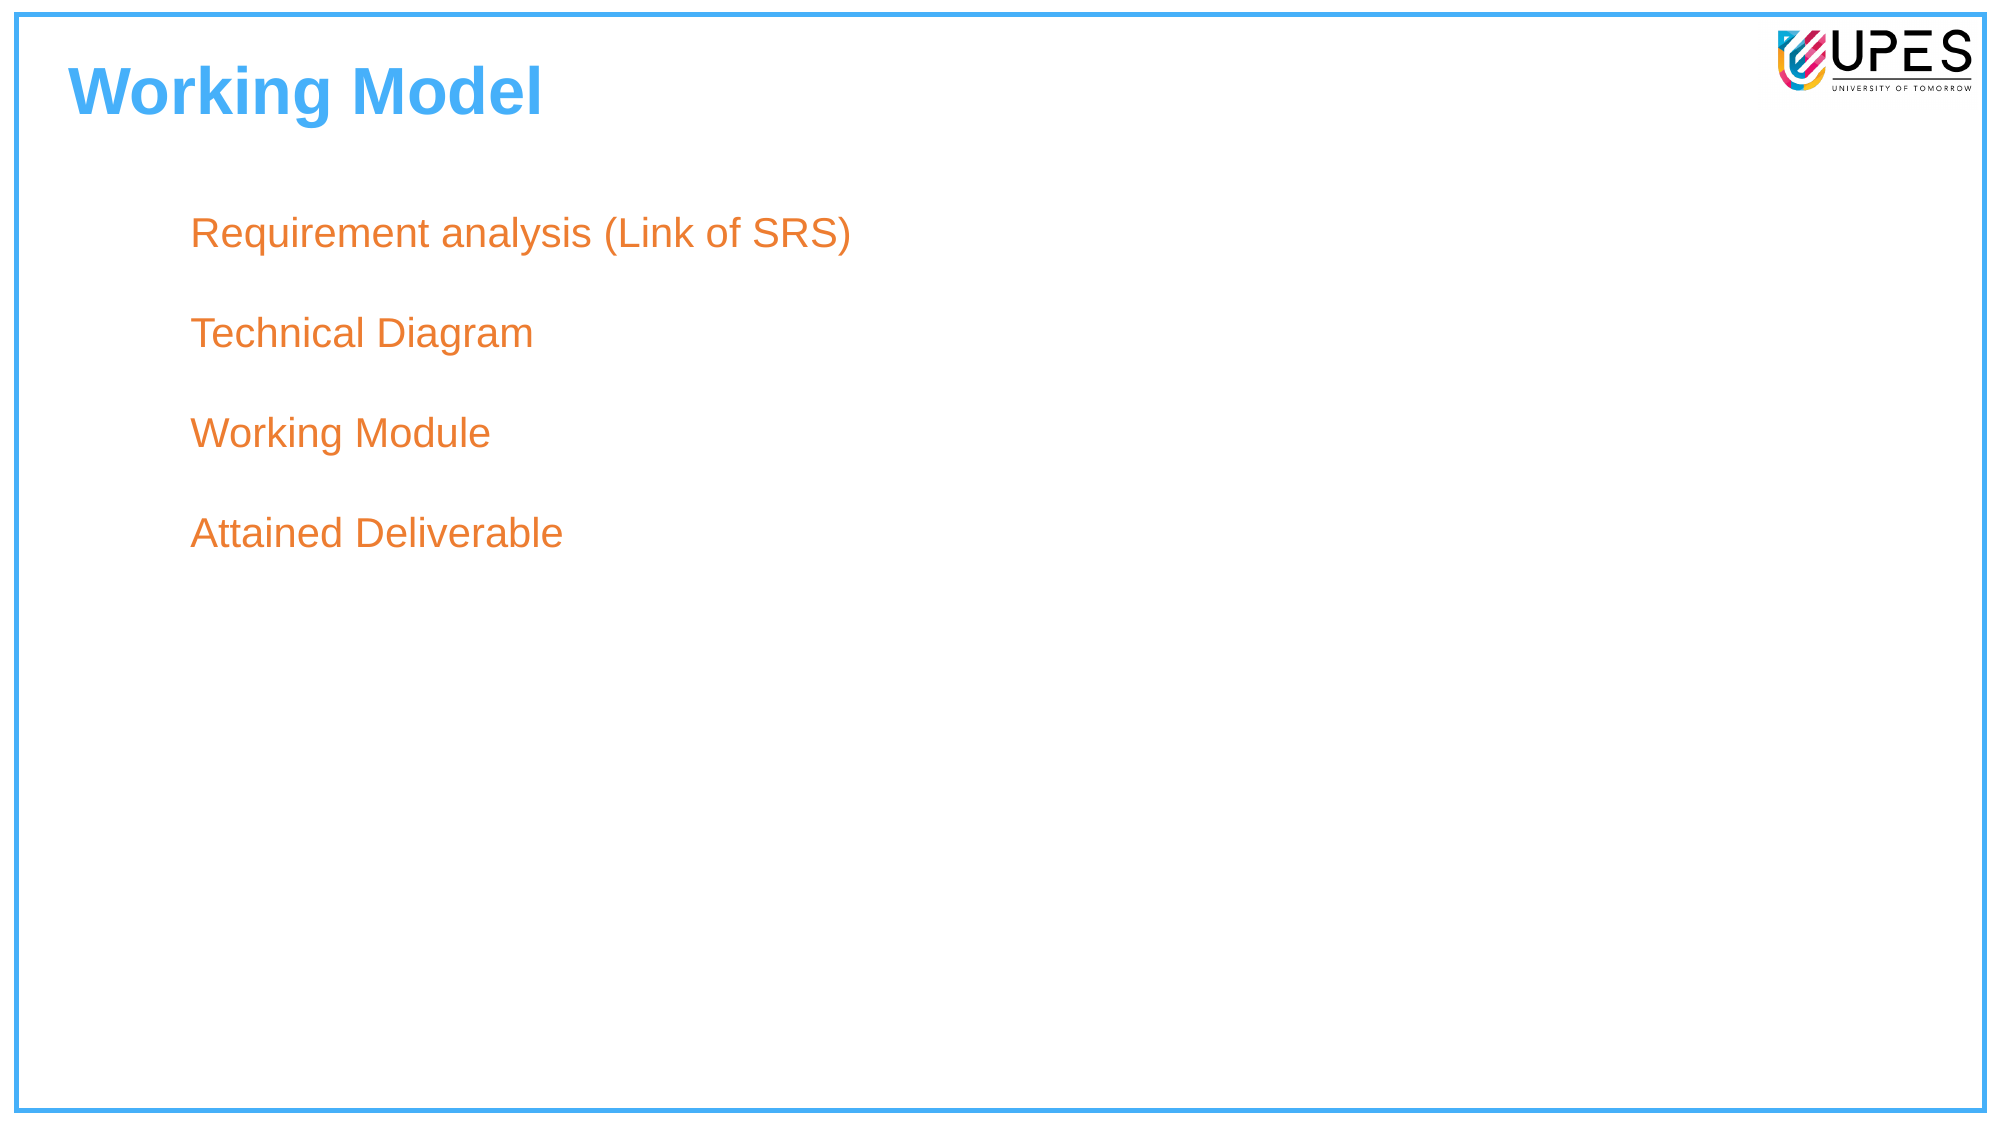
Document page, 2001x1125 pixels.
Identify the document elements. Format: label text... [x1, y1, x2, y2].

picture [1758, 20, 1978, 110]
text_box Requirement analysis (Link of SRS) Technical Diagram Working Module Attained Deliverable [175, 198, 1800, 658]
text_box Working Model [53, 40, 1289, 136]
